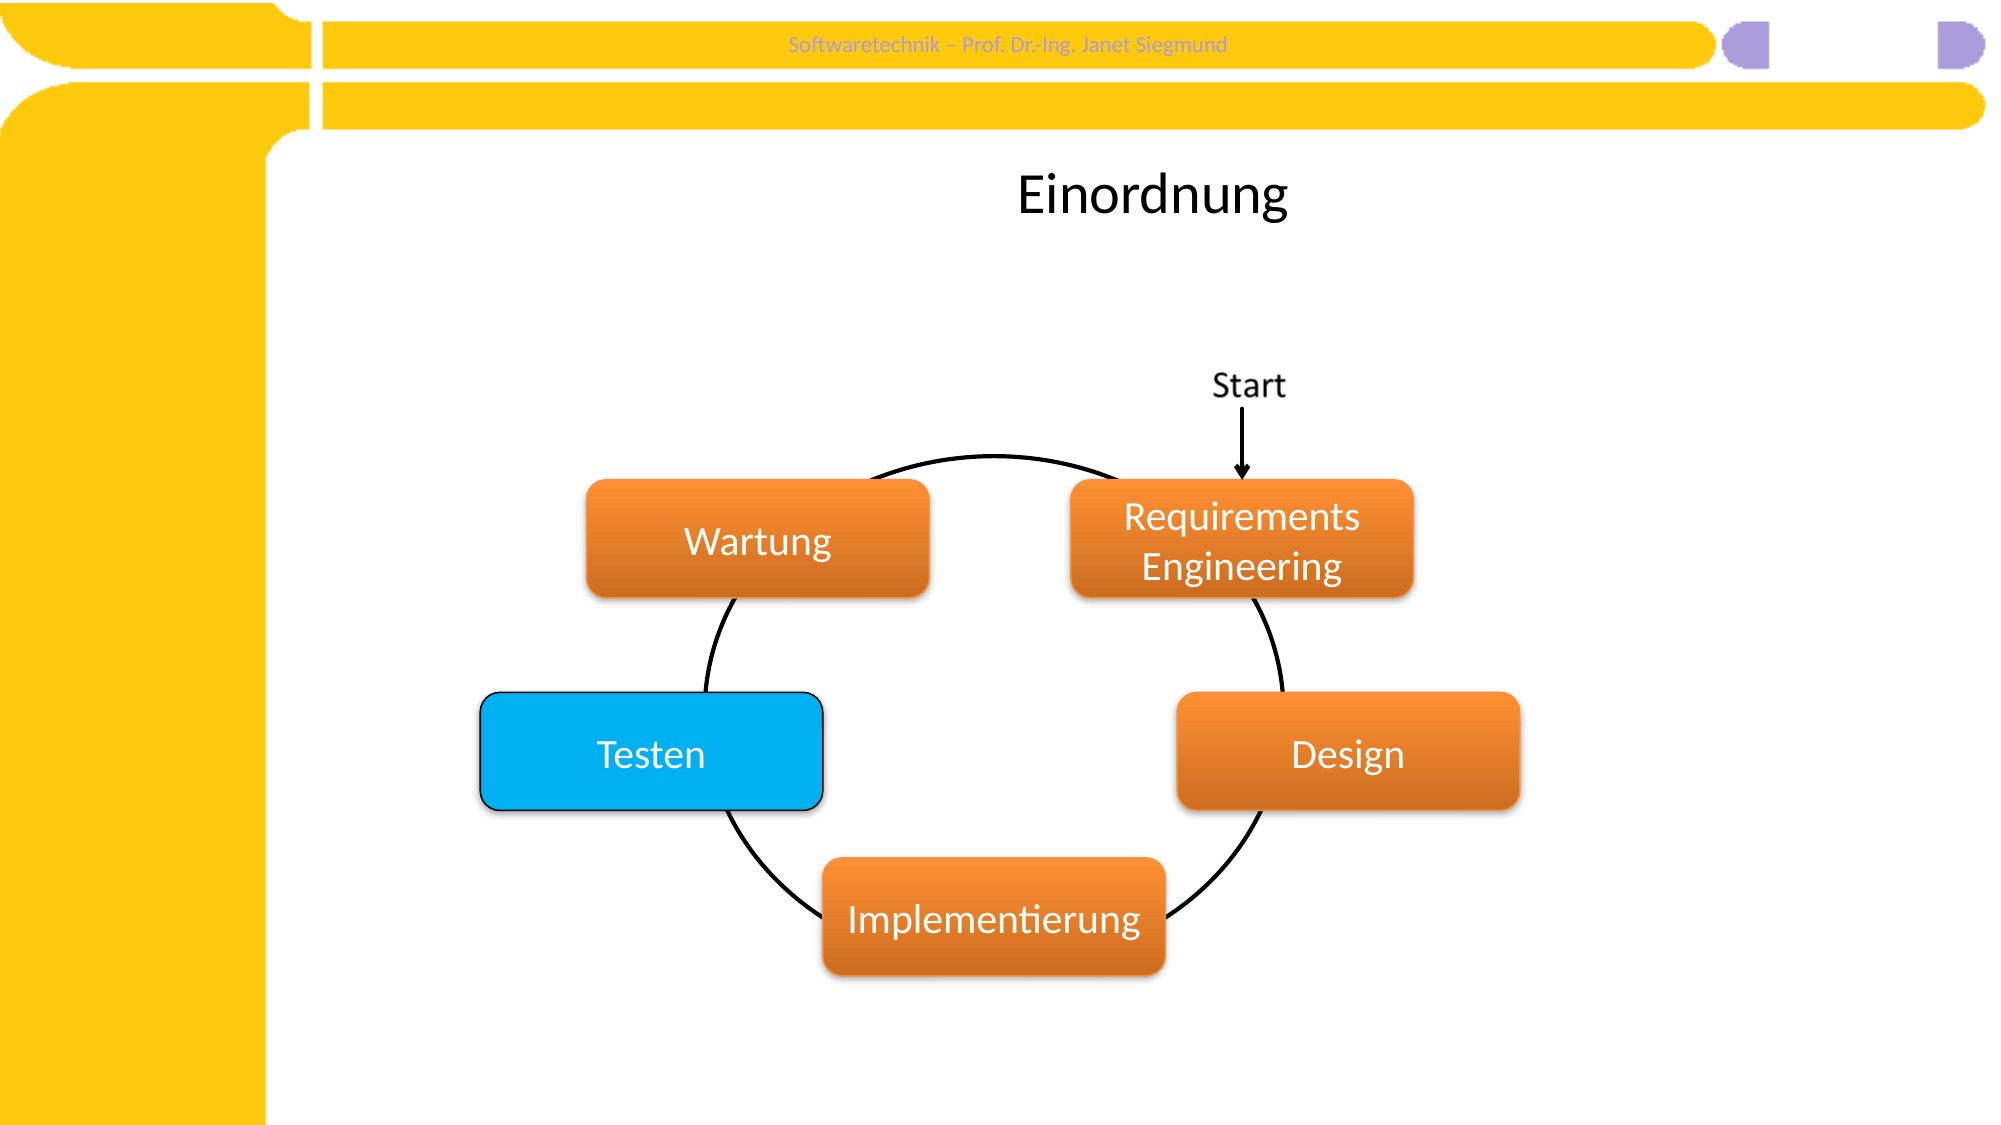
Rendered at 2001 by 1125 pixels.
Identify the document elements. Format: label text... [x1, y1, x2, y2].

text_box [703, 454, 1285, 918]
text_box Design [1176, 691, 1521, 812]
text_box Testen [479, 691, 824, 812]
text_box Wartung [585, 478, 930, 599]
text_box Requirements Engineering [1070, 478, 1415, 599]
text_box Implementierung [822, 857, 1167, 977]
title Einordnung [350, 137, 1957, 243]
picture [0, 3, 1999, 1125]
